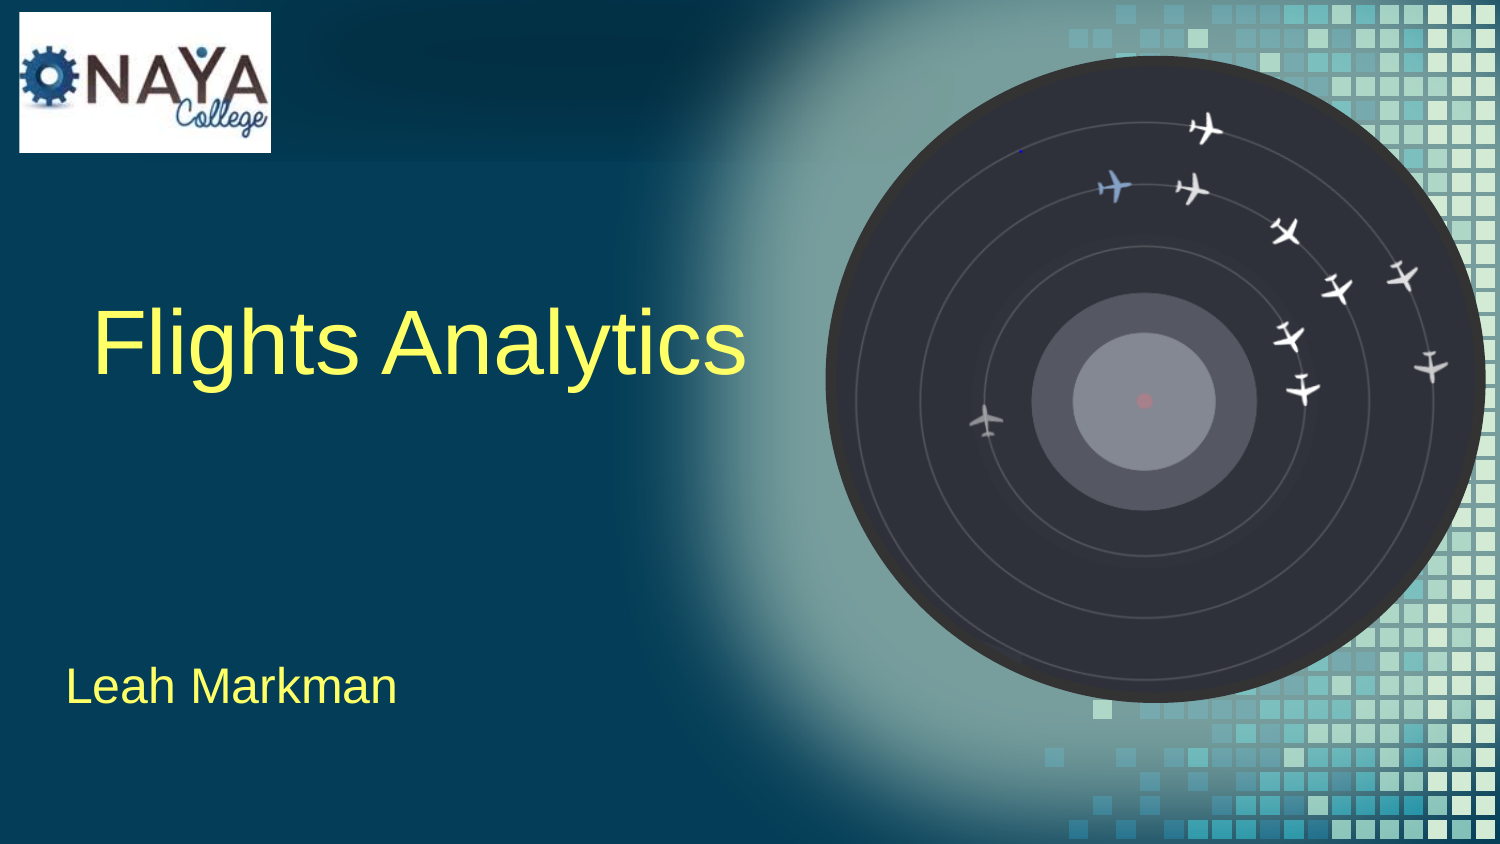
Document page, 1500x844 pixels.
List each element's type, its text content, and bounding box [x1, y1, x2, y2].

text_box Leah Markman [50, 645, 579, 721]
picture [20, 13, 270, 152]
text_box Flights Analytics [0, 275, 825, 591]
picture [830, 60, 1481, 699]
